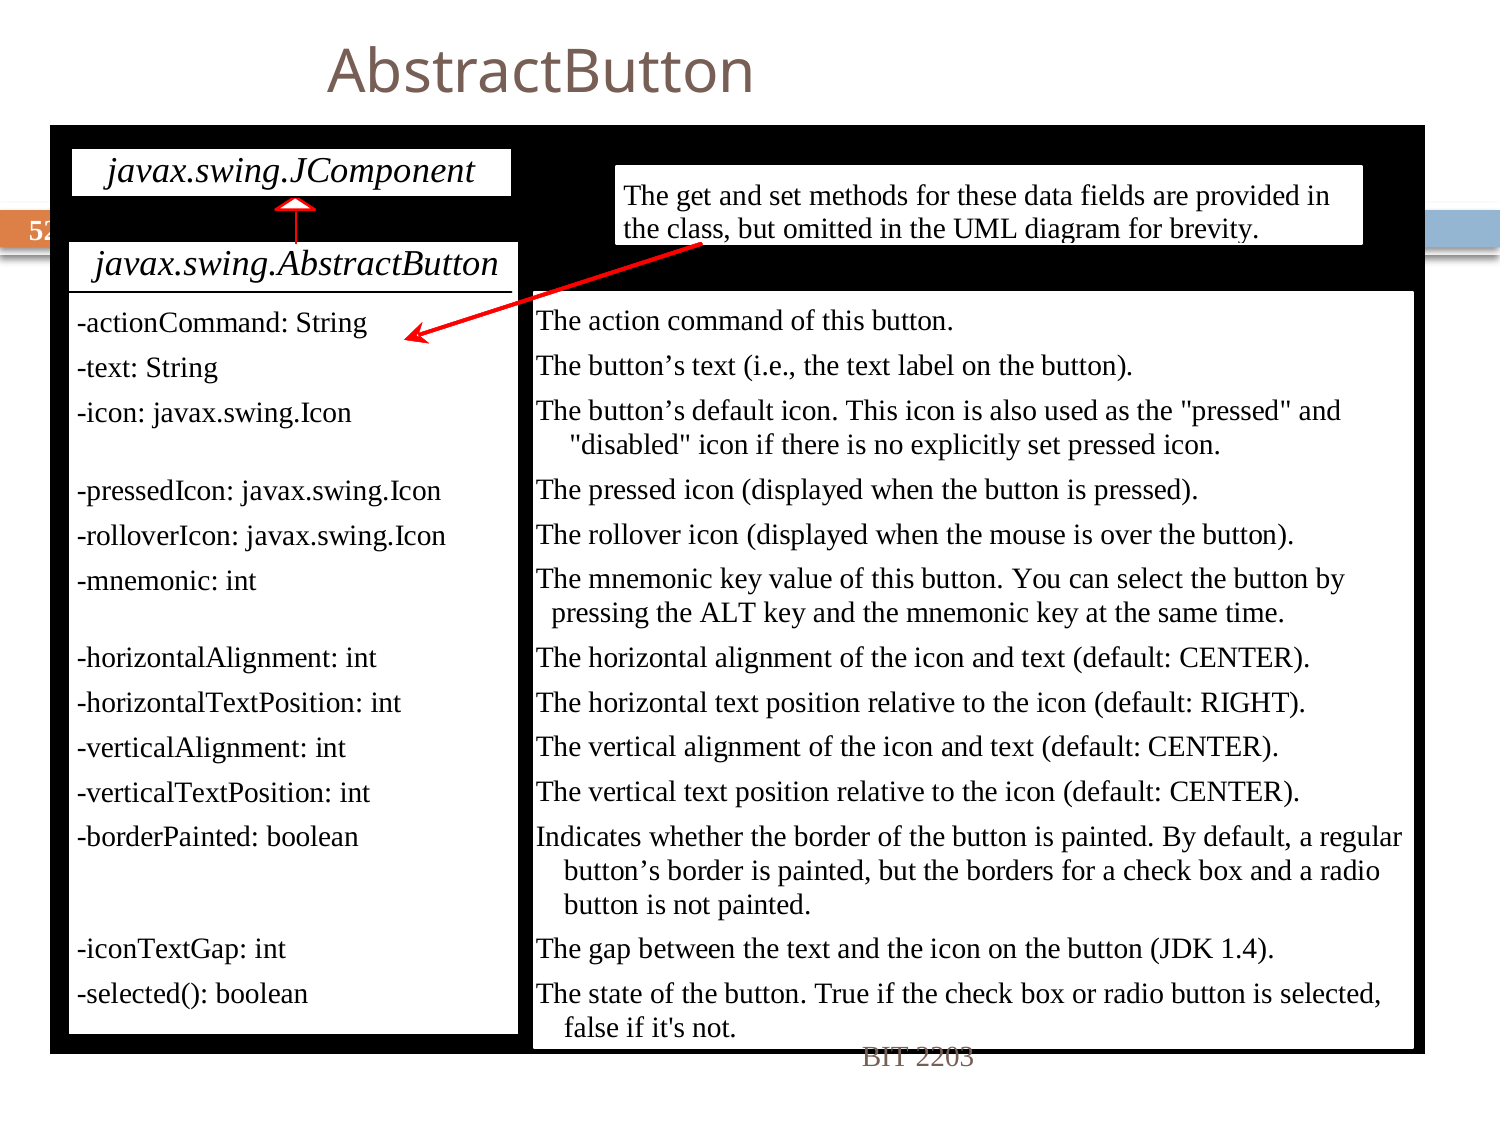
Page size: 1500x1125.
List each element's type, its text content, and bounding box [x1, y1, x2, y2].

slide_number 52 [0, 208, 44, 249]
footer BIT 2203 [99, 1063, 990, 1085]
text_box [49, 124, 1426, 1055]
title AbstractButton [312, 24, 1225, 113]
